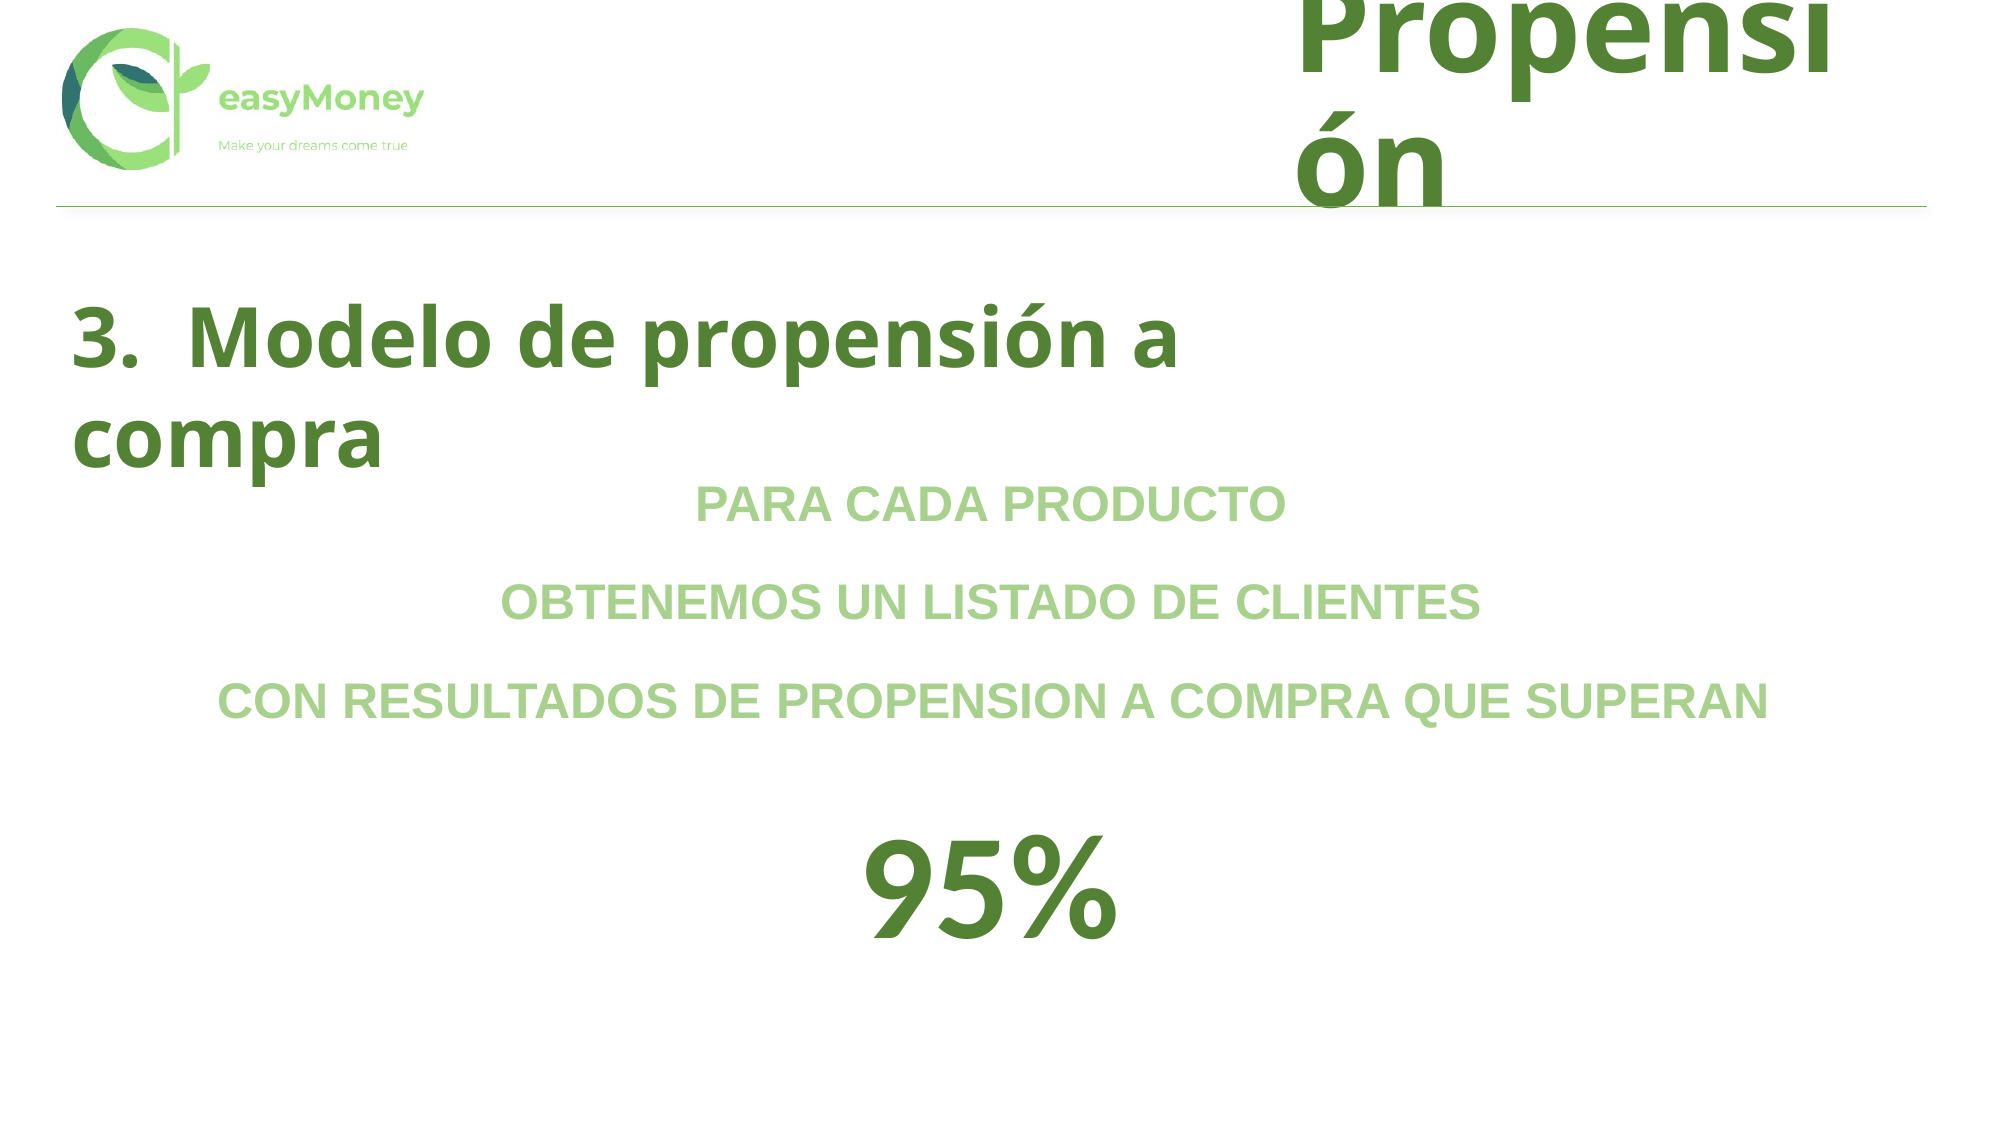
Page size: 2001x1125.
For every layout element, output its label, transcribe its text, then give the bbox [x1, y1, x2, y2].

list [56, 21, 430, 177]
text_box CON RESULTADOS DE PROPENSION A COMPRA QUE SUPERAN [97, 660, 1890, 736]
title Propensión [1277, 47, 1927, 151]
text_box 95% [844, 781, 1144, 976]
text_box OBTENEMOS UN LISTADO DE CLIENTES [484, 562, 1498, 638]
text_box 3. Modelo de propensión a compra [56, 277, 1480, 492]
text_box PARA CADA PRODUCTO [571, 463, 1412, 539]
